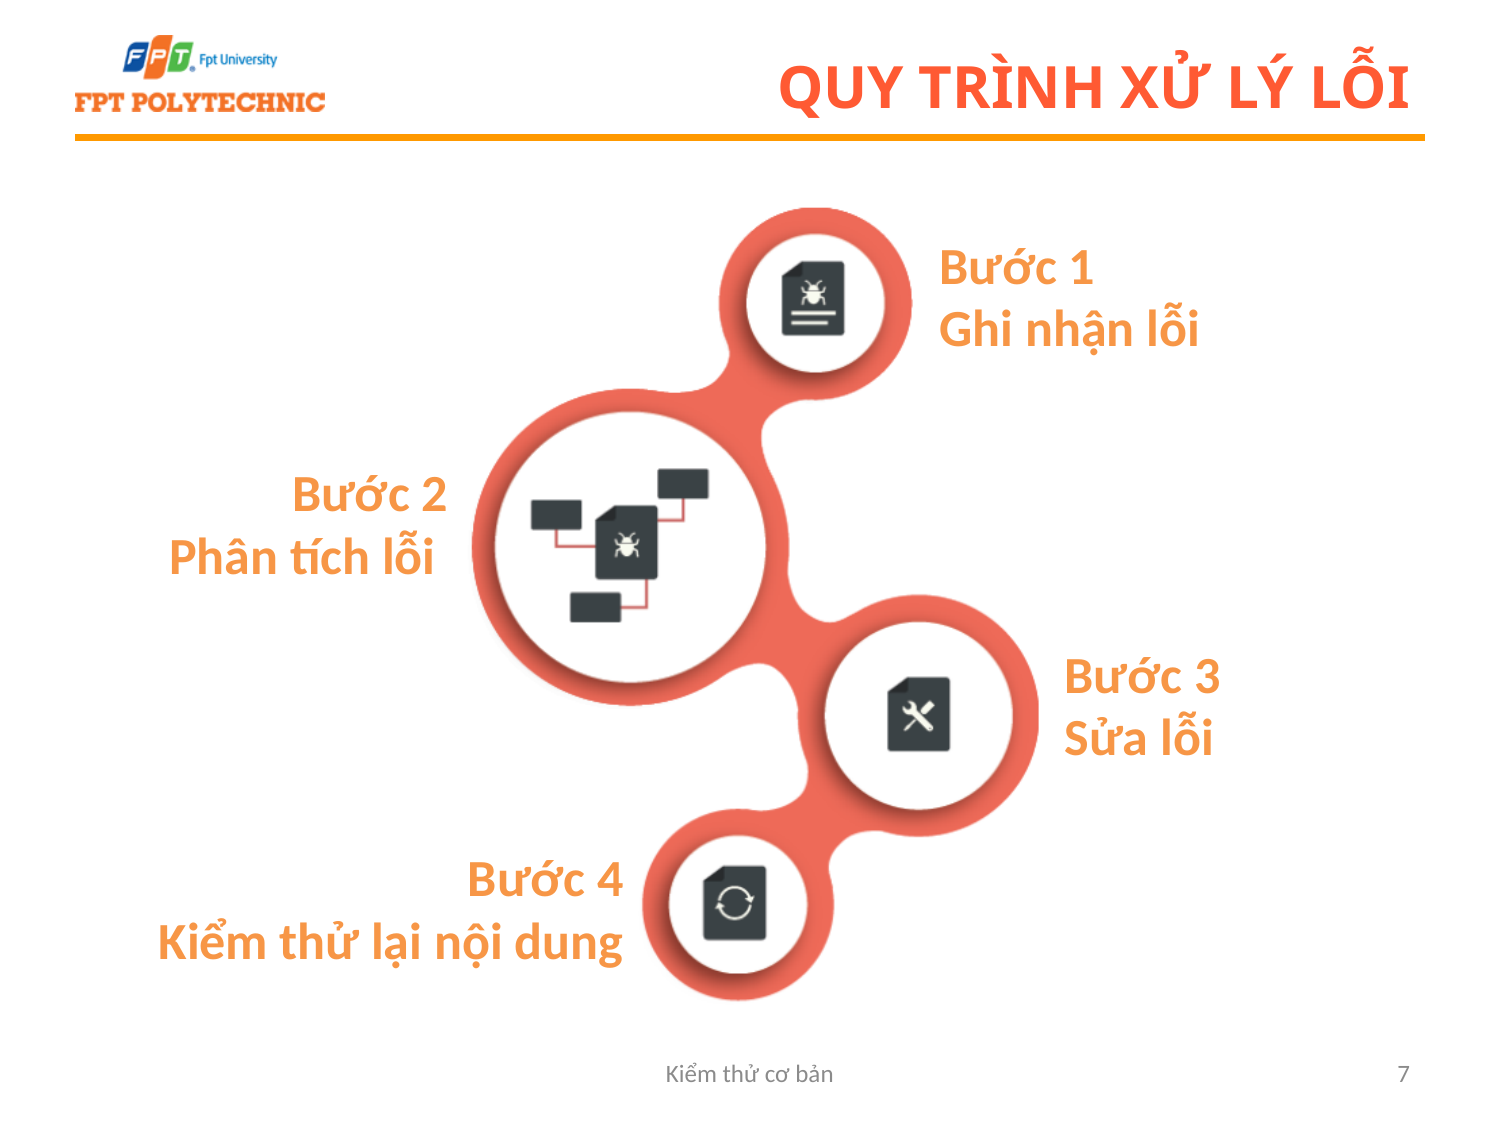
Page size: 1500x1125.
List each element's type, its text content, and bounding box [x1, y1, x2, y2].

text_box Bước 4 Kiểm thử lại nội dung [135, 837, 421, 978]
title Quy trình xử lý lỗi [337, 45, 1425, 125]
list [426, 162, 1074, 1026]
text_box Bước 1 Ghi nhận lỗi [1077, 224, 1450, 365]
slide_number 7 [1074, 1042, 1425, 1103]
text_box Bước 2 Phân tích lỗi [87, 452, 421, 592]
footer Kiểm thử cơ bản [512, 1042, 988, 1103]
picture [75, 35, 325, 112]
text_box Bước 3 Sửa lỗi [1077, 633, 1425, 774]
